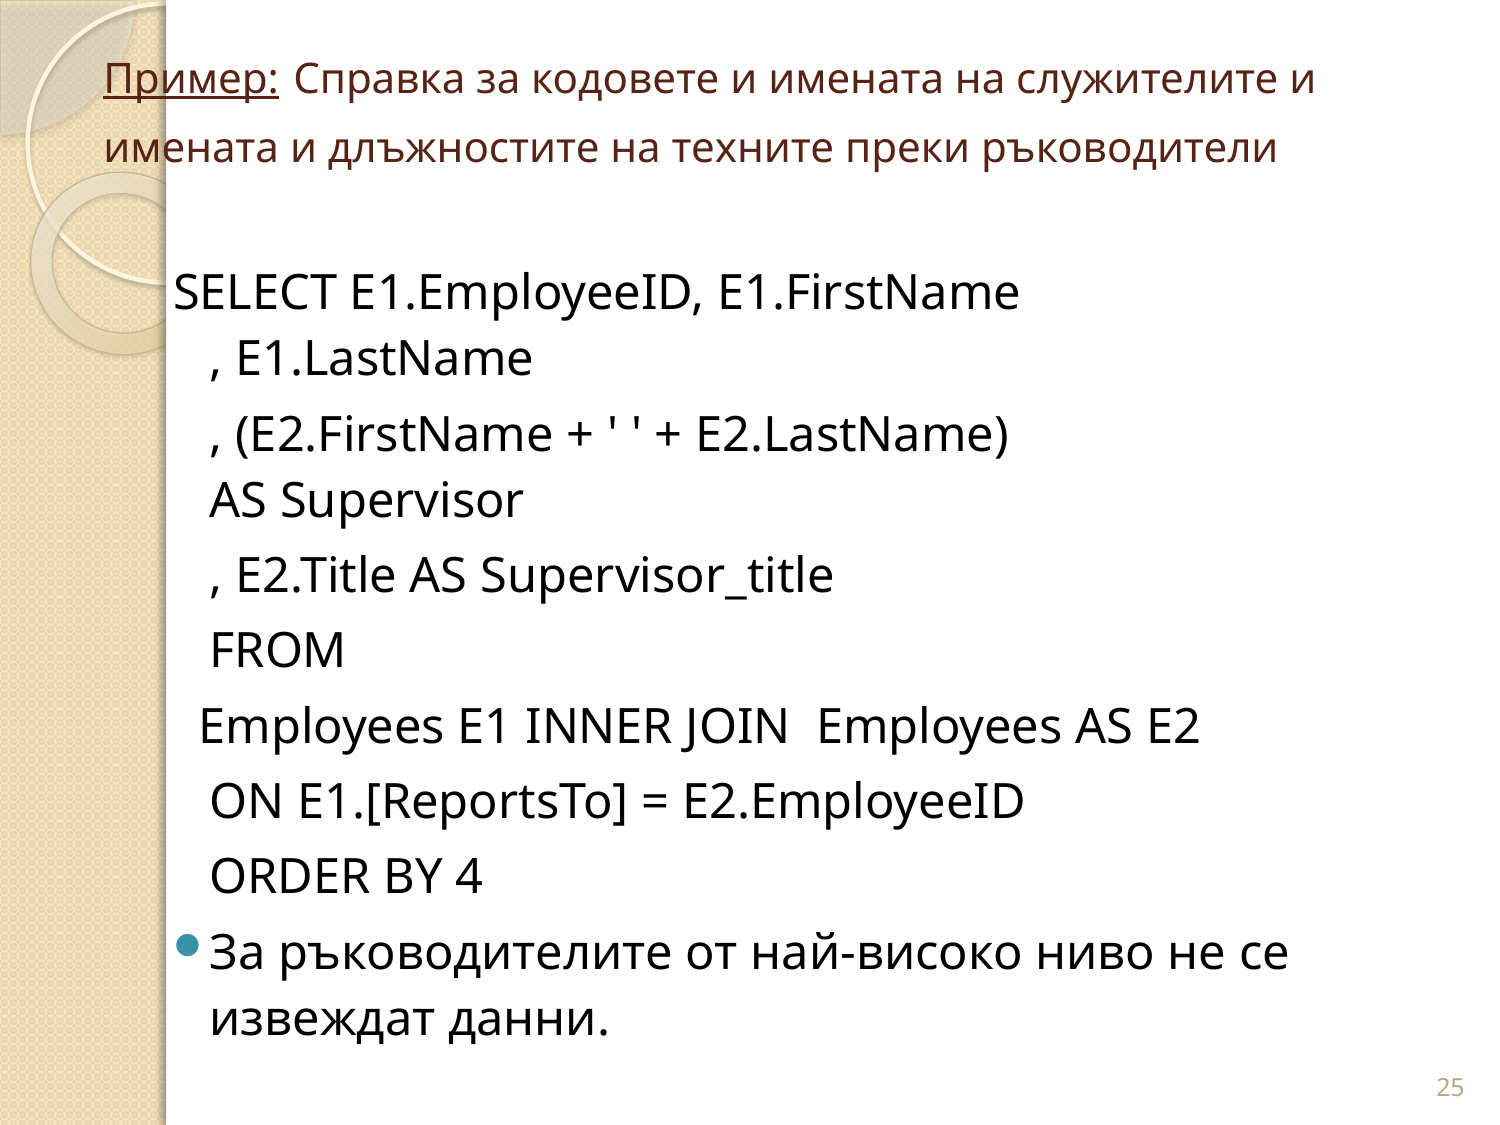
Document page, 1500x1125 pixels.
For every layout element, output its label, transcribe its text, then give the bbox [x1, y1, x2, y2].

title Пример: Справка за кодовете и имената на служителите и имената и длъжностите на техните преки ръководители [88, 24, 1471, 185]
slide_number 25 [1413, 1034, 1488, 1113]
list SELECT E1.EmployeeID, E1.FirstName , E1.LastName , (E2.FirstName + ' ' + E2.LastName) AS Supervisor , E2.Title AS Supervisor_title FROM Employees E1 INNER JOIN Employees AS E2 ON E1.[ReportsTo] = E2.EmployeeID ORDER BY 4 За ръководителите от най-високо ниво не се извеждат данни. [147, 249, 1463, 1063]
